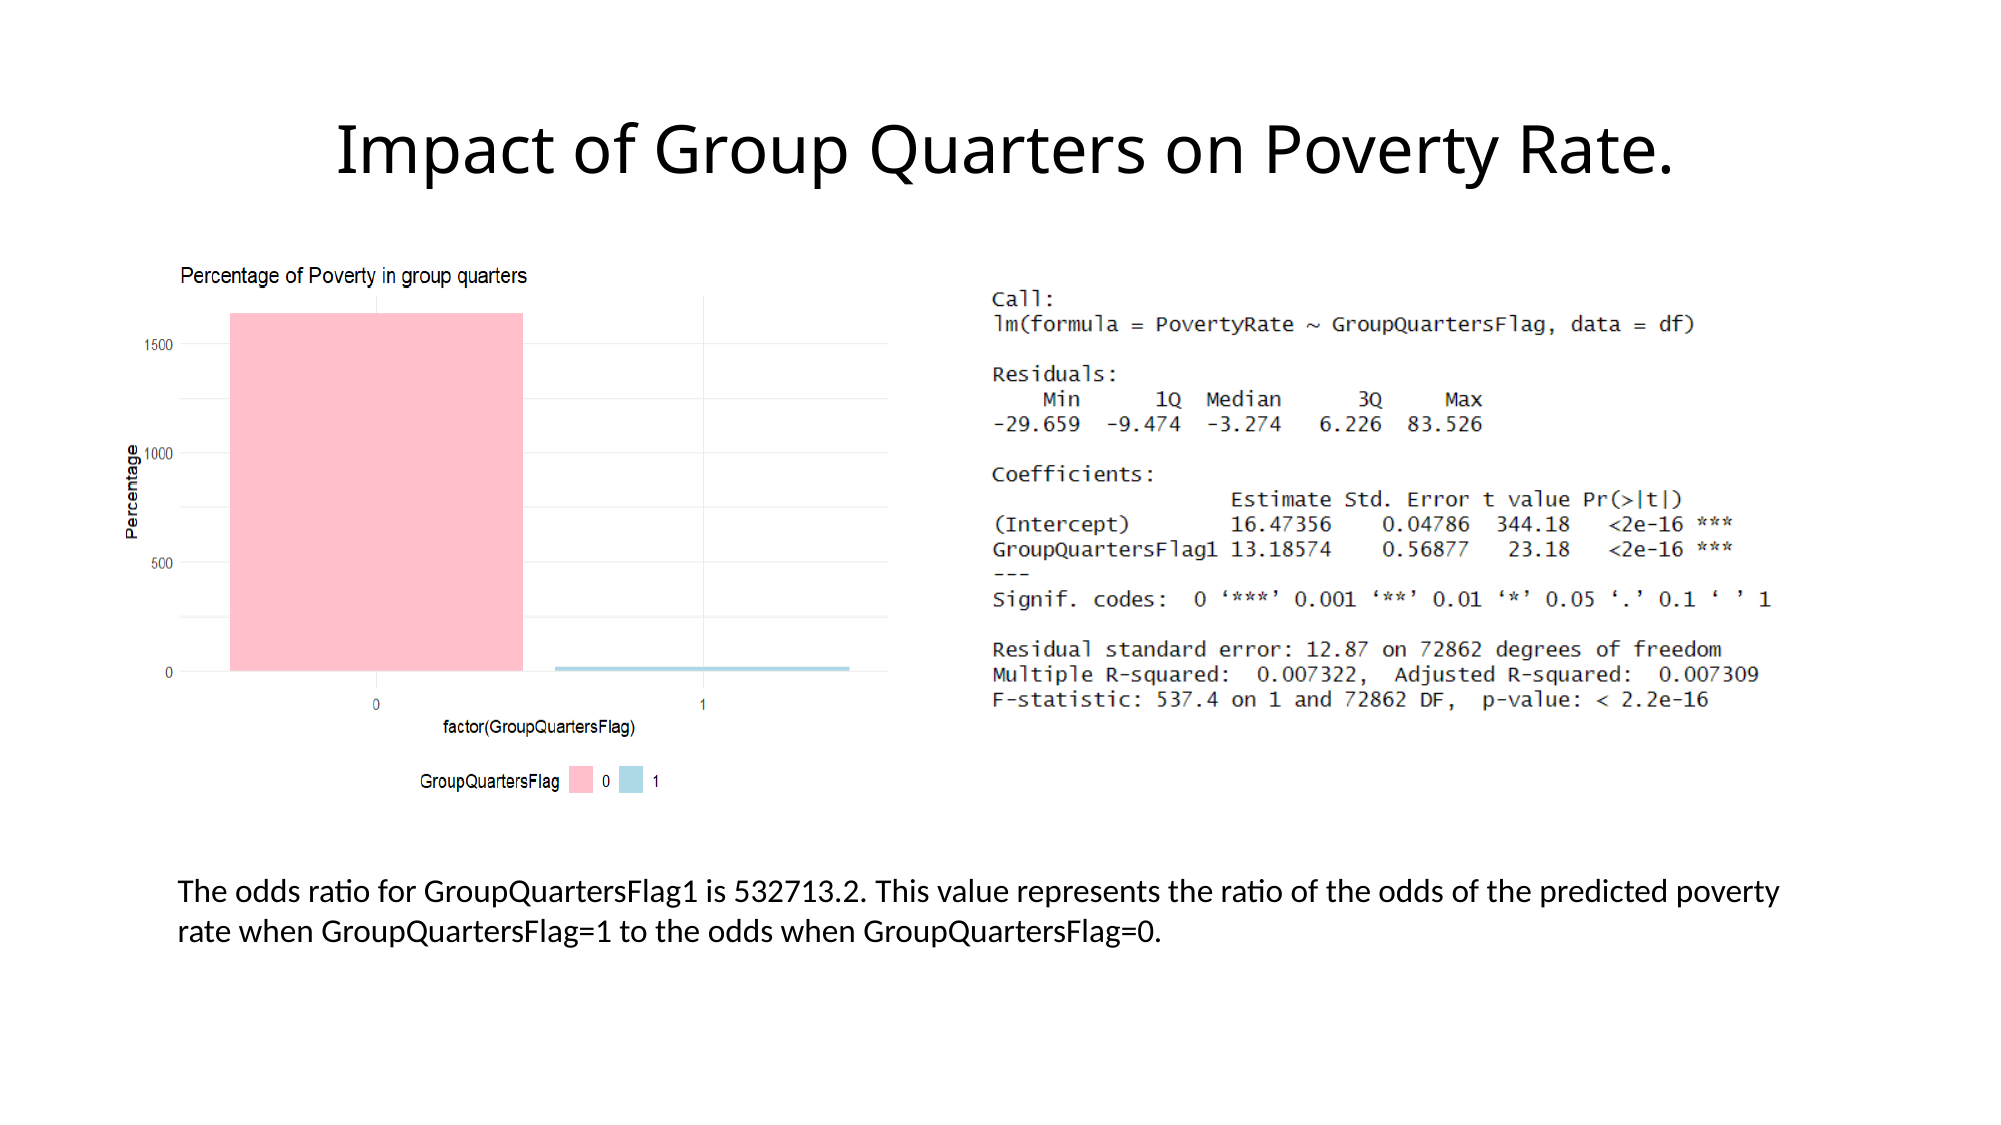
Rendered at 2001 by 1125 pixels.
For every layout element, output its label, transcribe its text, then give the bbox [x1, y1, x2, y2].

text_box The odds ratio for GroupQuartersFlag1 is 532713.2. This value represents the ratio of the odds of the predicted poverty rate when GroupQuartersFlag=1 to the odds when GroupQuartersFlag=0. [162, 861, 1851, 957]
picture [983, 275, 1799, 728]
picture [117, 255, 888, 813]
title Impact of Group Quarters on Poverty Rate. [111, 97, 1902, 207]
